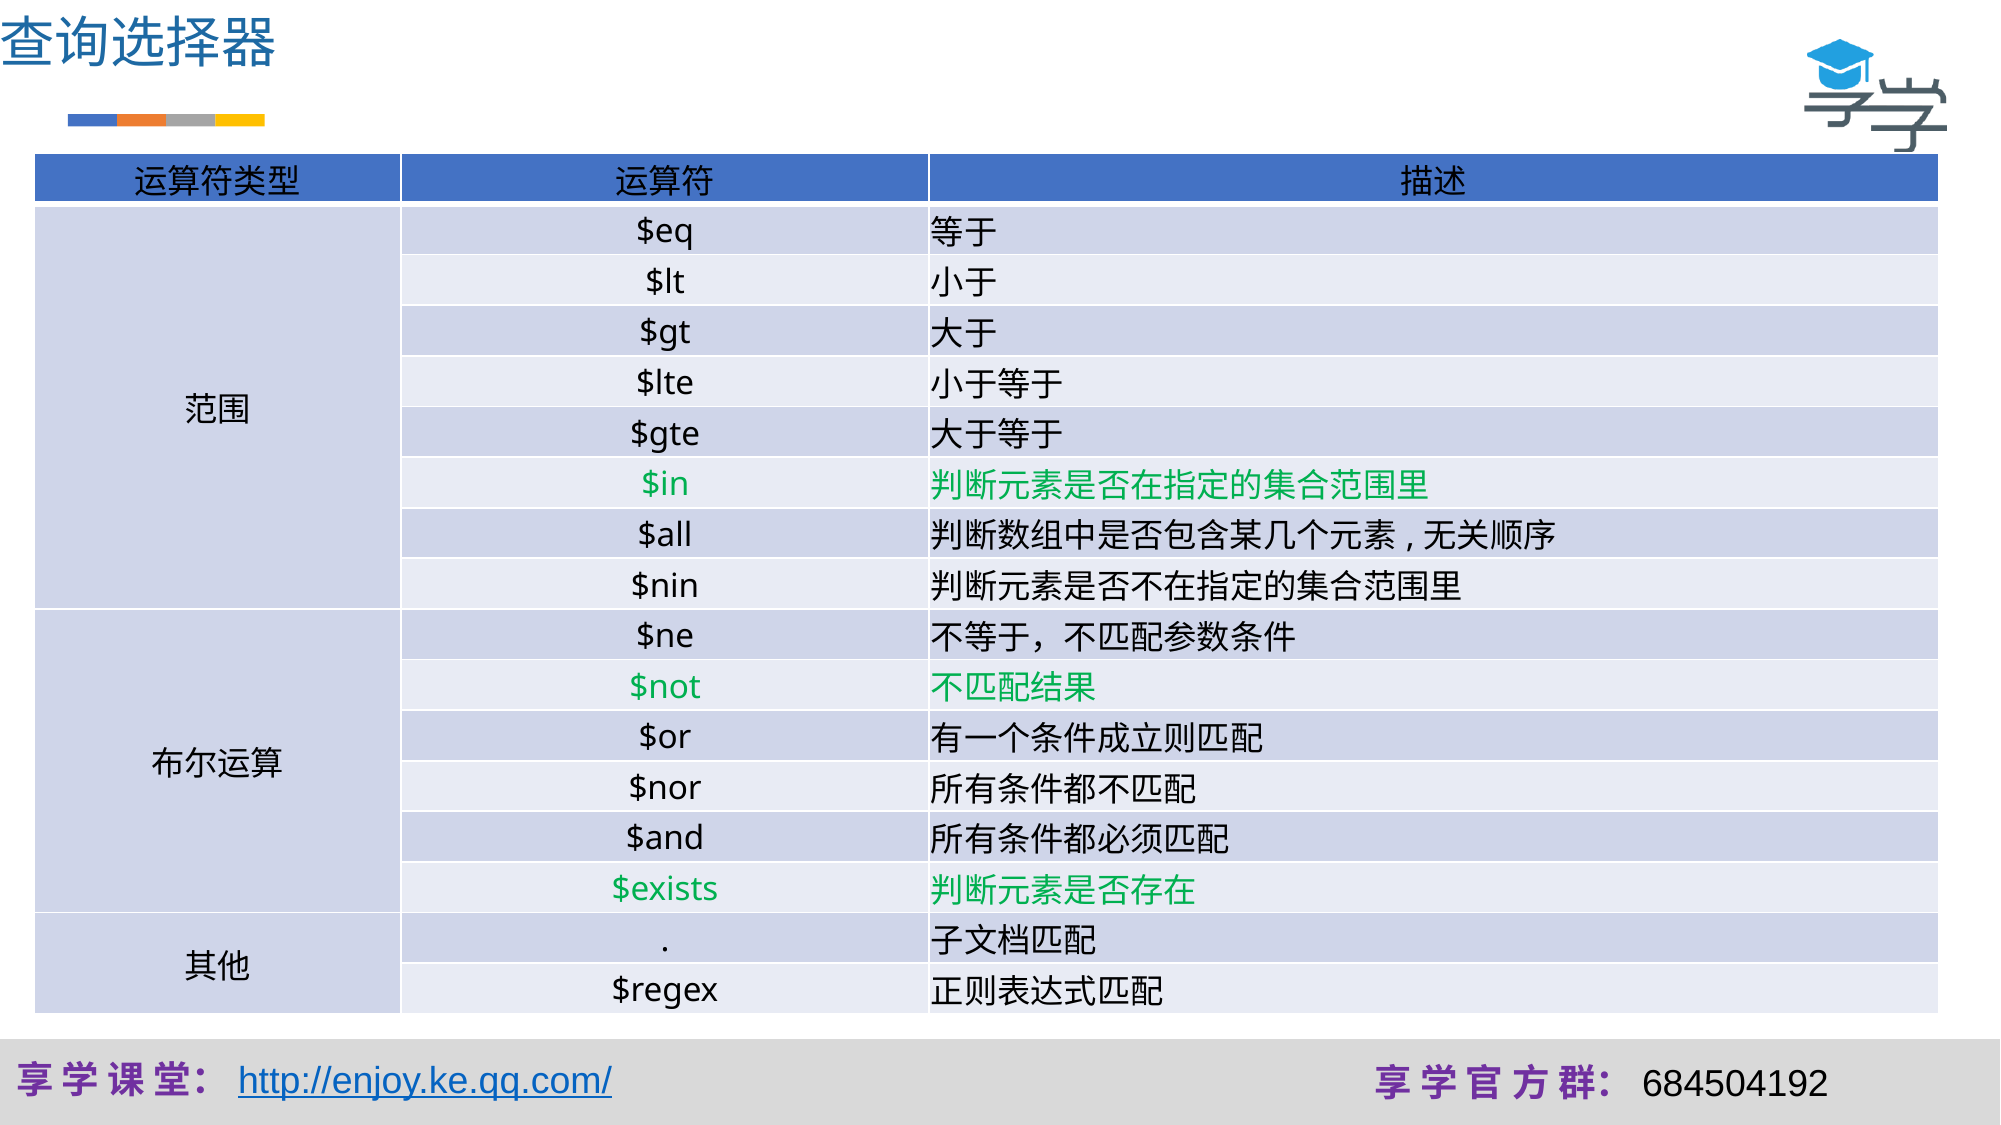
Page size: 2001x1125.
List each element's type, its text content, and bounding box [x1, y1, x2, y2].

table_header 运算符 [402, 154, 928, 201]
table_cell 子文档匹配 [930, 913, 1938, 962]
table_cell $not [402, 660, 928, 709]
table_cell 判断元素是否在指定的集合范围里 [930, 458, 1938, 507]
table_cell 布尔运算 [35, 610, 400, 912]
table_cell 小于 [930, 255, 1938, 304]
table_cell 所有条件都必须匹配 [930, 812, 1938, 861]
table_cell 等于 [930, 207, 1938, 254]
table_cell $gte [402, 407, 928, 456]
table_cell $or [402, 711, 928, 760]
table_cell 判断元素是否不在指定的集合范围里 [930, 559, 1938, 608]
table_cell 判断数组中是否包含某几个元素,无关顺序 [930, 509, 1938, 557]
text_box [67, 114, 265, 127]
table_cell 所有条件都不匹配 [930, 762, 1938, 810]
table_cell 大于等于 [930, 407, 1938, 456]
table_cell $eq [402, 207, 928, 254]
table_cell $nor [402, 762, 928, 810]
table_header 运算符类型 [35, 154, 400, 201]
table_cell 不等于，不匹配参数条件 [930, 610, 1938, 659]
table_cell $gt [402, 306, 928, 355]
text_box 查询选择器 [0, 0, 1925, 82]
table_cell $lt [402, 255, 928, 304]
picture [1799, 20, 1952, 173]
table_cell 有一个条件成立则匹配 [930, 711, 1938, 760]
table_cell $nin [402, 559, 928, 608]
table_cell $lte [402, 357, 928, 406]
table_cell $ne [402, 610, 928, 659]
table_cell $in [402, 458, 928, 507]
table_cell 不匹配结果 [930, 660, 1938, 709]
table_cell 判断元素是否存在 [930, 863, 1938, 912]
table_cell $and [402, 812, 928, 861]
table_cell 范围 [35, 207, 400, 608]
table_cell $all [402, 509, 928, 557]
table_cell $exists [402, 863, 928, 912]
table_header 描述 [930, 154, 1938, 201]
table_cell $regex [402, 964, 928, 1013]
table_cell . [402, 913, 928, 962]
table_cell 正则表达式匹配 [930, 964, 1938, 1013]
table_cell 其他 [35, 913, 400, 1013]
table_cell 小于等于 [930, 357, 1938, 406]
table_cell 大于 [930, 306, 1938, 355]
